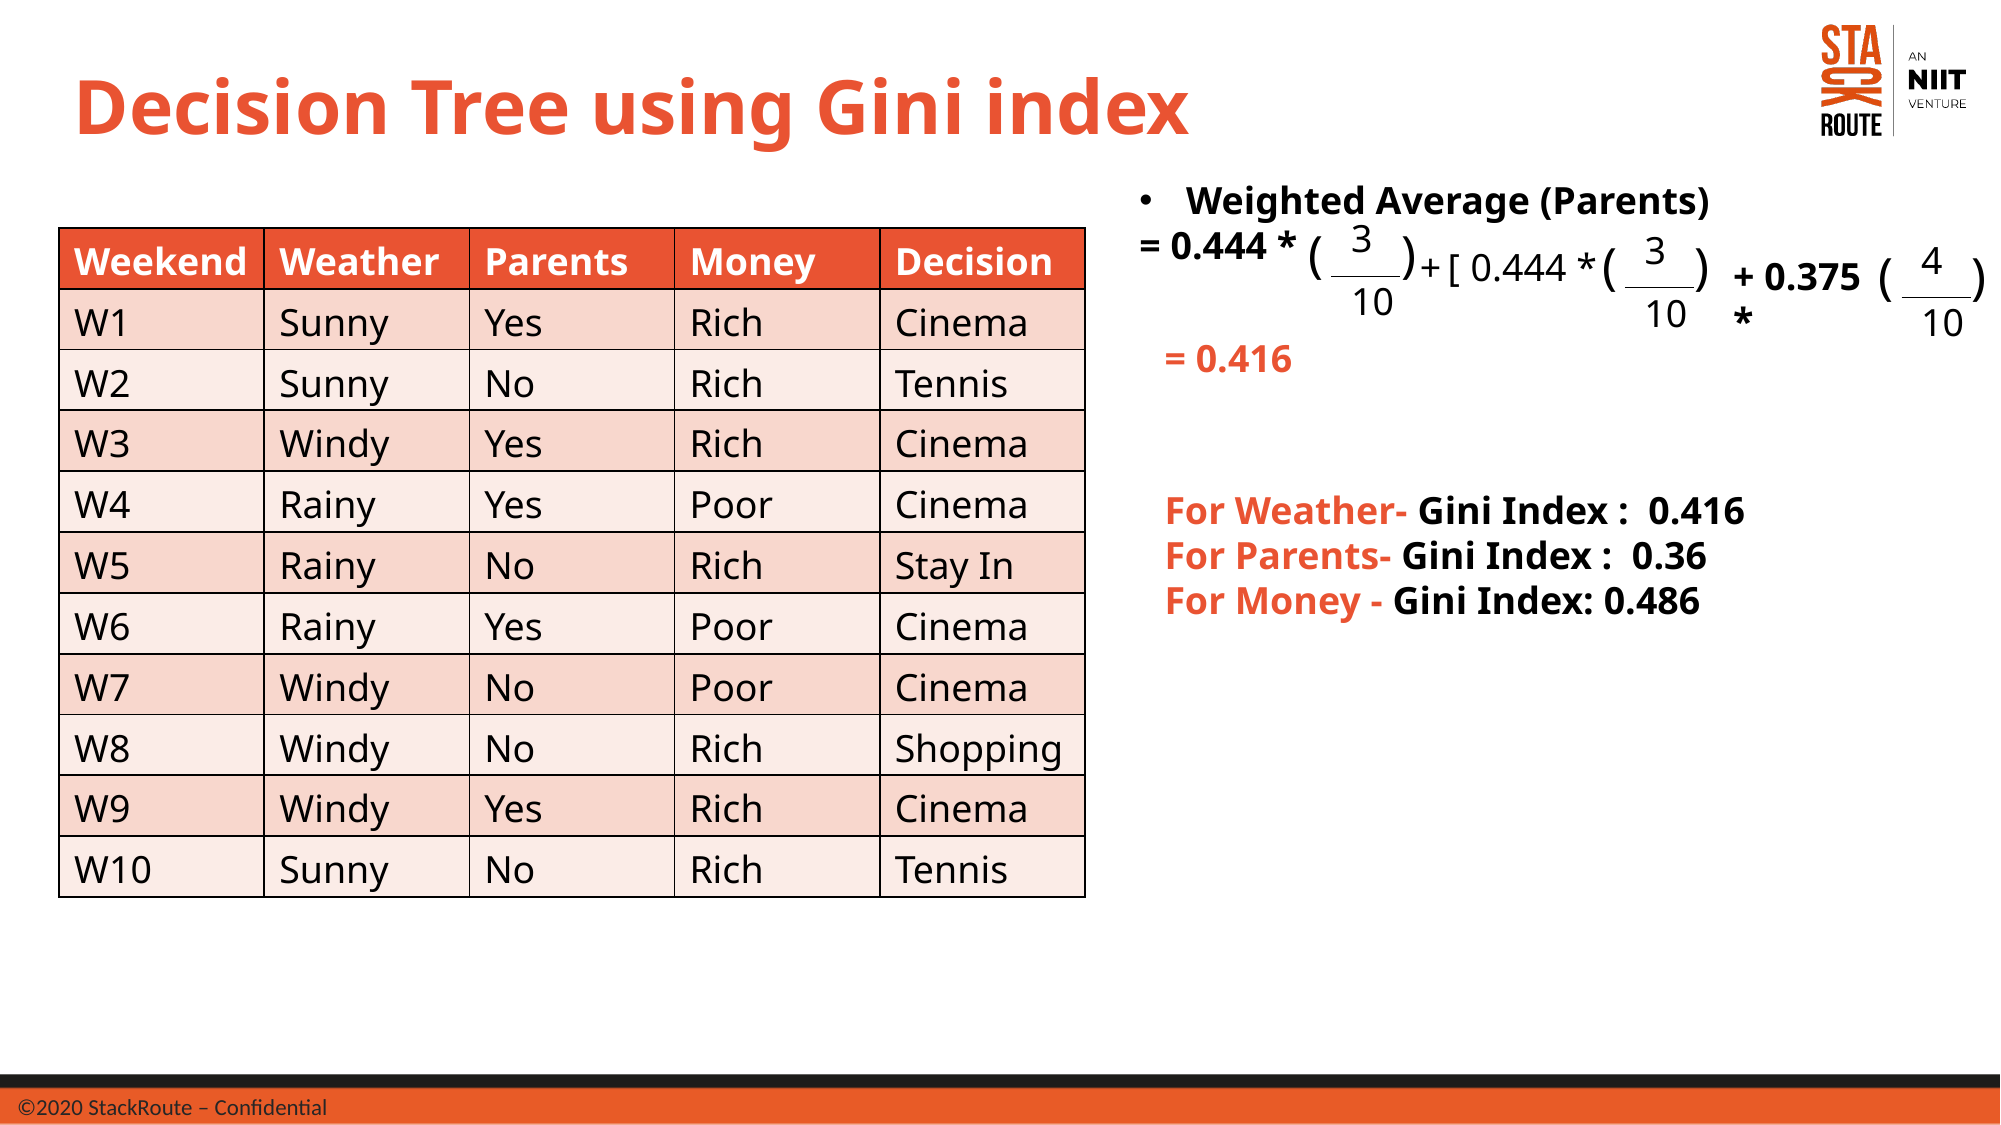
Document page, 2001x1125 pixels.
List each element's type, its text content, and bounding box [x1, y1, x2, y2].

table_cell W10 [60, 837, 263, 896]
table_cell Yes [470, 290, 674, 349]
table_cell Rich [675, 350, 879, 409]
table_cell Stay In [881, 533, 1084, 592]
table_cell Cinema [881, 290, 1084, 349]
table_cell W9 [60, 776, 263, 835]
table_cell Rich [675, 533, 879, 592]
table_cell W4 [60, 472, 263, 531]
table_cell Tennis [881, 350, 1084, 409]
table_header Parents [470, 229, 674, 288]
table_cell Yes [470, 594, 674, 653]
table_cell W7 [60, 655, 263, 714]
table_cell Cinema [881, 594, 1084, 653]
table_cell No [470, 837, 674, 896]
table_header Decision [881, 229, 1084, 288]
table_cell W2 [60, 350, 263, 409]
table_cell Cinema [881, 655, 1084, 714]
table_header Weather [265, 229, 469, 288]
table_cell No [470, 533, 674, 592]
table_cell Rainy [265, 594, 469, 653]
table_cell Windy [265, 715, 469, 774]
table_cell Sunny [265, 290, 469, 349]
table_cell Poor [675, 472, 879, 531]
table_cell No [470, 350, 674, 409]
table_cell Rich [675, 837, 879, 896]
table_cell Sunny [265, 837, 469, 896]
table_cell W5 [60, 533, 263, 592]
table_cell Rich [675, 715, 879, 774]
table_header Weekend [60, 229, 263, 288]
table_cell Cinema [881, 472, 1084, 531]
table_cell W3 [60, 411, 263, 470]
table_cell Rich [675, 411, 879, 470]
table_cell Yes [470, 776, 674, 835]
table_cell Poor [675, 655, 879, 714]
table_cell No [470, 715, 674, 774]
table_cell Poor [675, 594, 879, 653]
table_cell Yes [470, 411, 674, 470]
table_cell Rich [675, 776, 879, 835]
table_cell No [470, 655, 674, 714]
table_cell Sunny [265, 350, 469, 409]
table_cell Yes [470, 472, 674, 531]
table_cell Rainy [265, 472, 469, 531]
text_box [1124, 169, 1995, 632]
table_cell Tennis [881, 837, 1084, 896]
table_cell Windy [265, 776, 469, 835]
table_cell Windy [265, 411, 469, 470]
table_cell Rich [675, 290, 879, 349]
table_cell Rainy [265, 533, 469, 592]
picture [0, 1074, 2000, 1125]
table_cell W8 [60, 715, 263, 774]
table_cell Cinema [881, 411, 1084, 470]
table_cell Cinema [881, 776, 1084, 835]
table_cell W6 [60, 594, 263, 653]
table_cell Shopping [881, 715, 1084, 774]
table_cell W1 [60, 290, 263, 349]
table_cell Windy [265, 655, 469, 714]
table_header Money [675, 229, 879, 288]
text_box Decision Tree using Gini index [59, 51, 1796, 157]
picture [1817, 18, 1970, 141]
